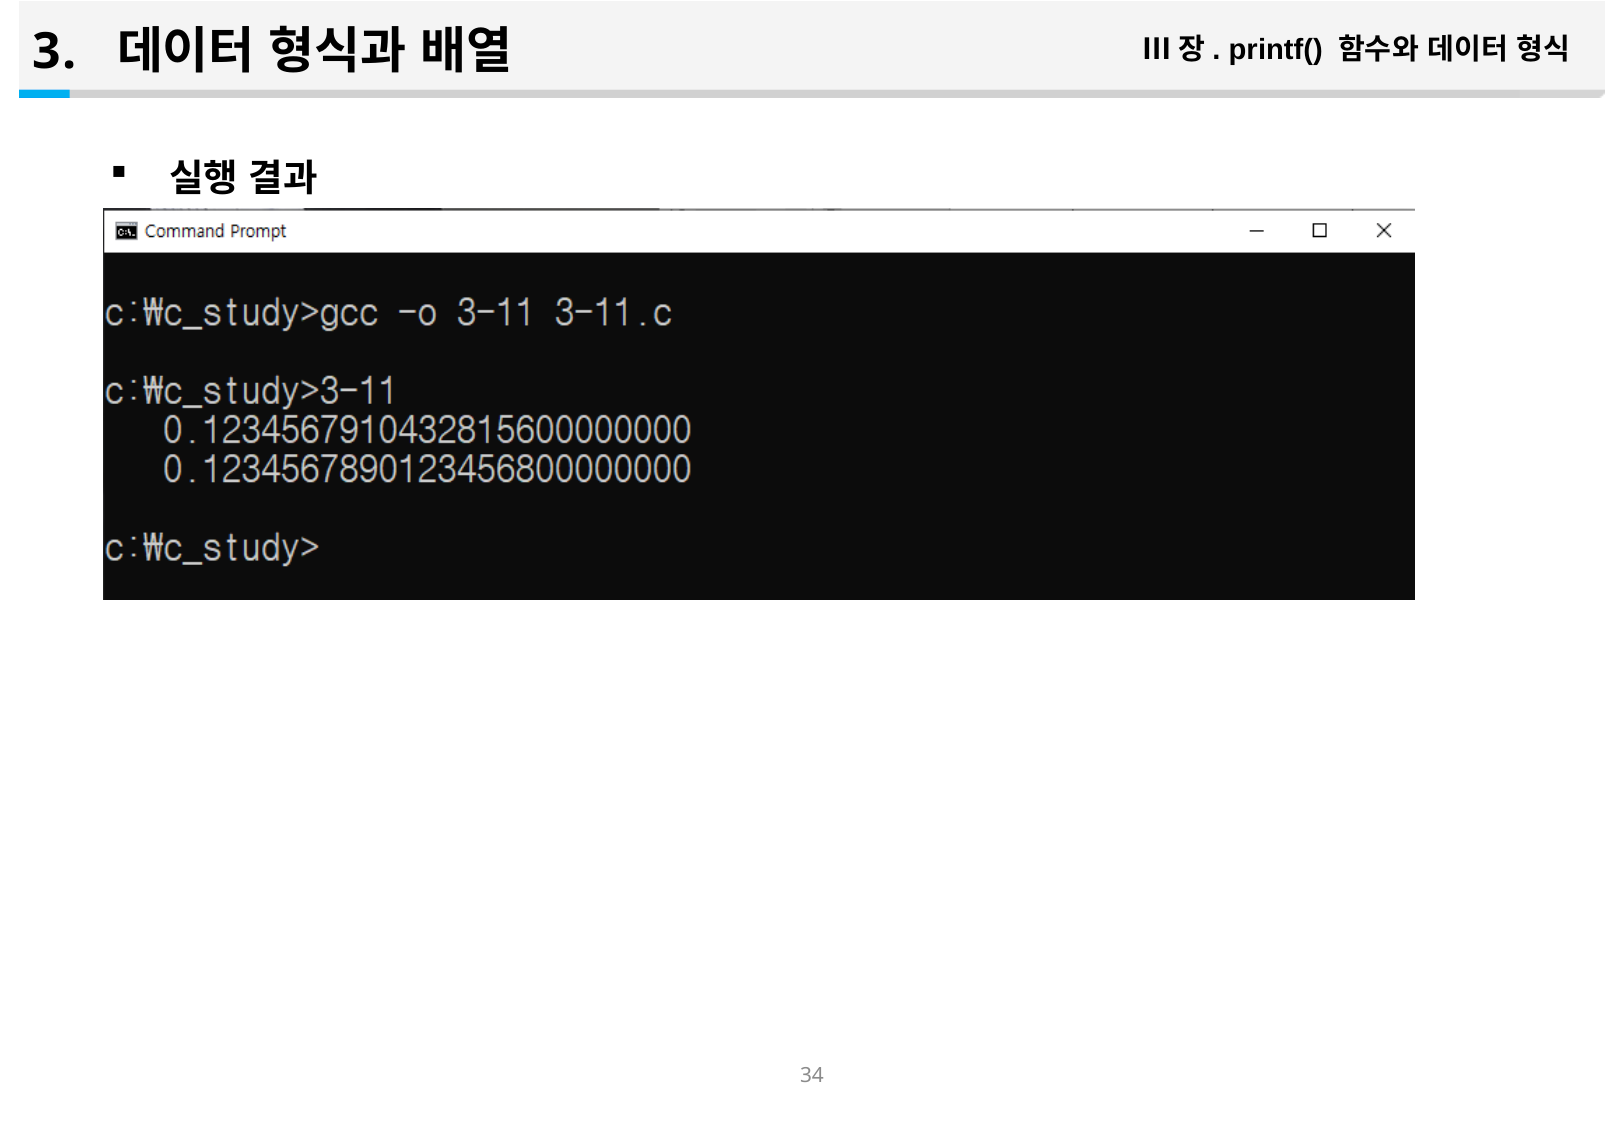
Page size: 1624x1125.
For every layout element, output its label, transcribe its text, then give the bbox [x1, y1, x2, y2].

picture [102, 207, 1415, 600]
text_box Ⅲ장. printf() 함수와 데이터 형식 [1127, 22, 1594, 73]
text_box 실행 결과 [20, 124, 1602, 207]
slide_number 33 [622, 1045, 1002, 1106]
picture [19, 1, 1605, 98]
list 데이터 형식과 배열 [17, 11, 1167, 85]
